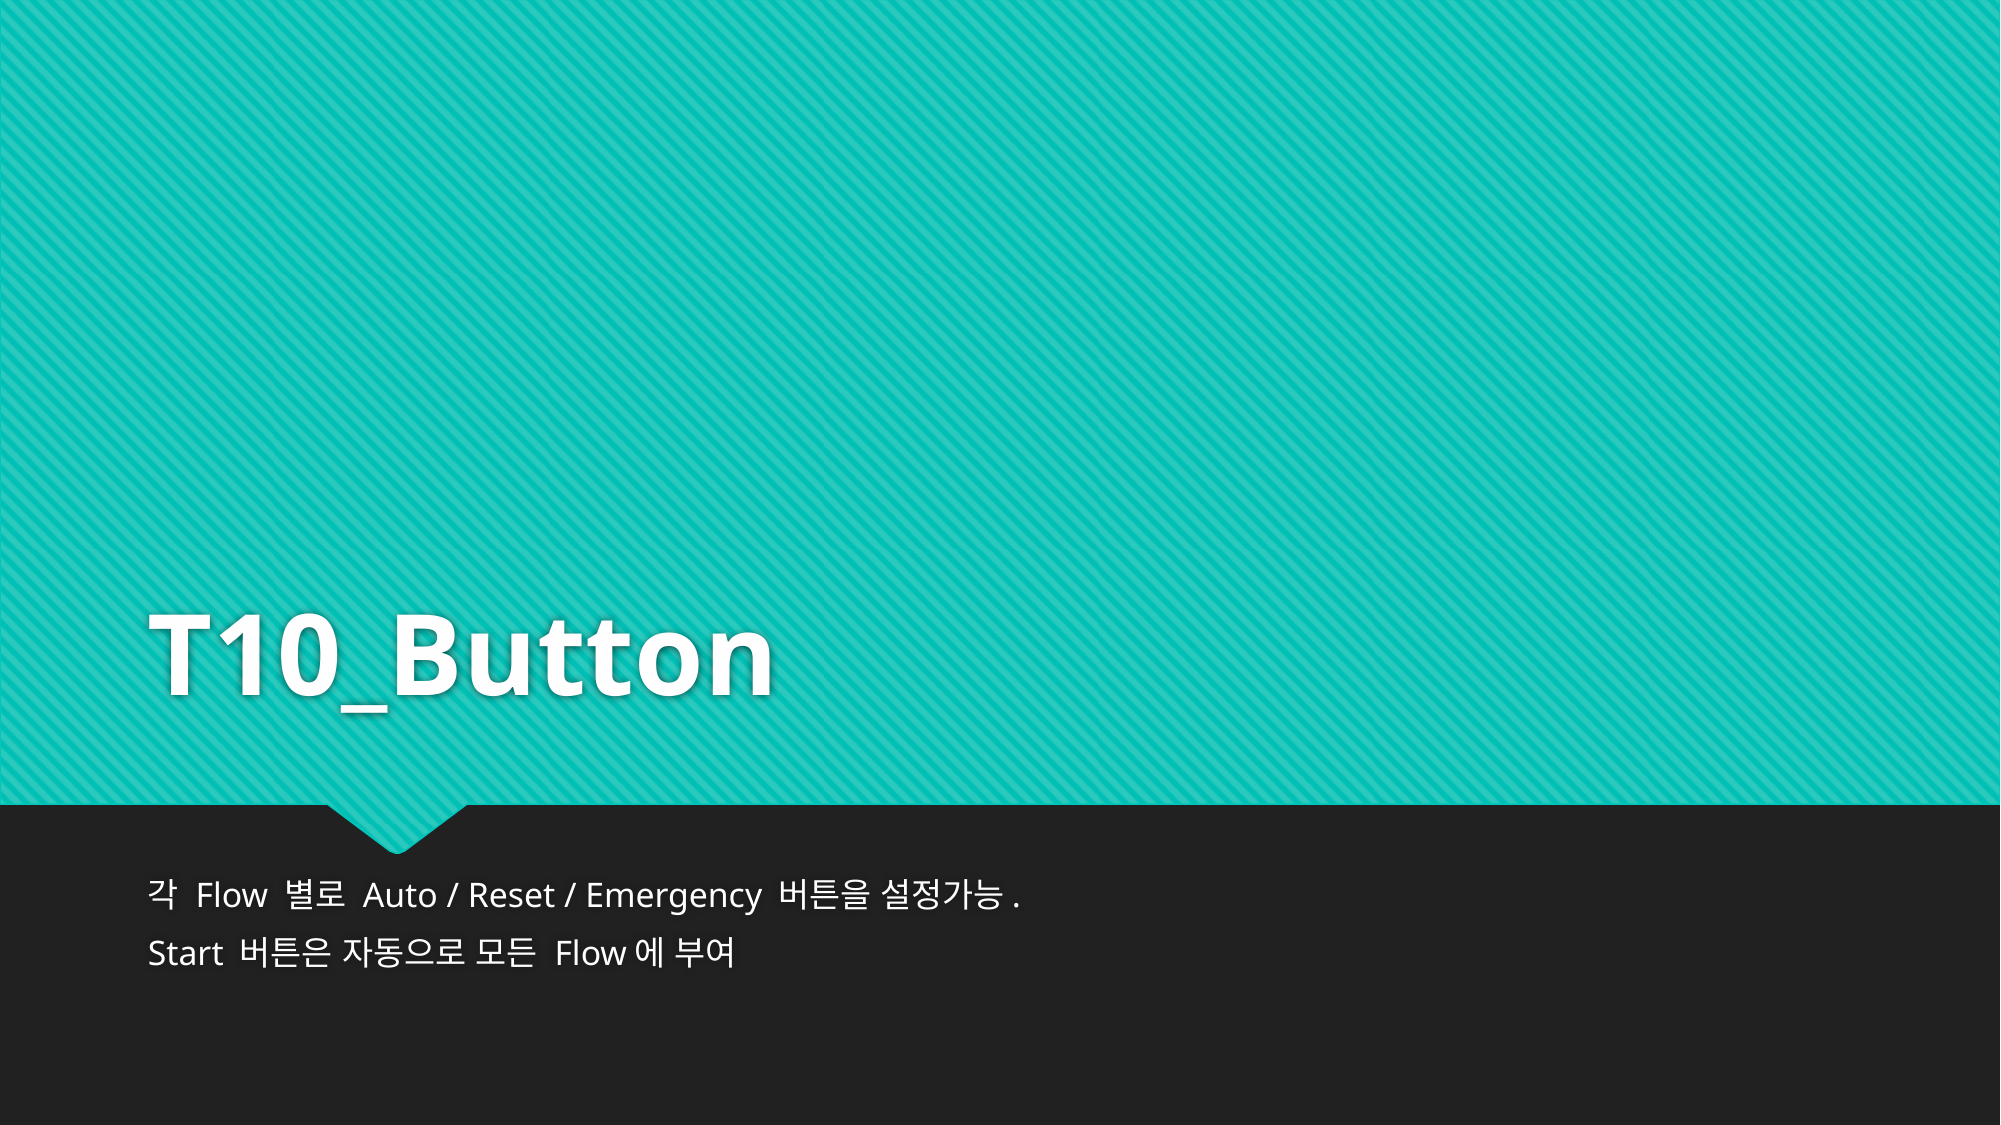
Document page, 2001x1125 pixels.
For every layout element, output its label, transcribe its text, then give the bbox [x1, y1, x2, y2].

title T10_Button [132, 237, 1868, 726]
subtitle 각 Flow 별로 Auto / Reset / Emergency 버튼을 설정가능. Start 버튼은 자동으로 모든 Flow에 부여 [132, 866, 1266, 981]
